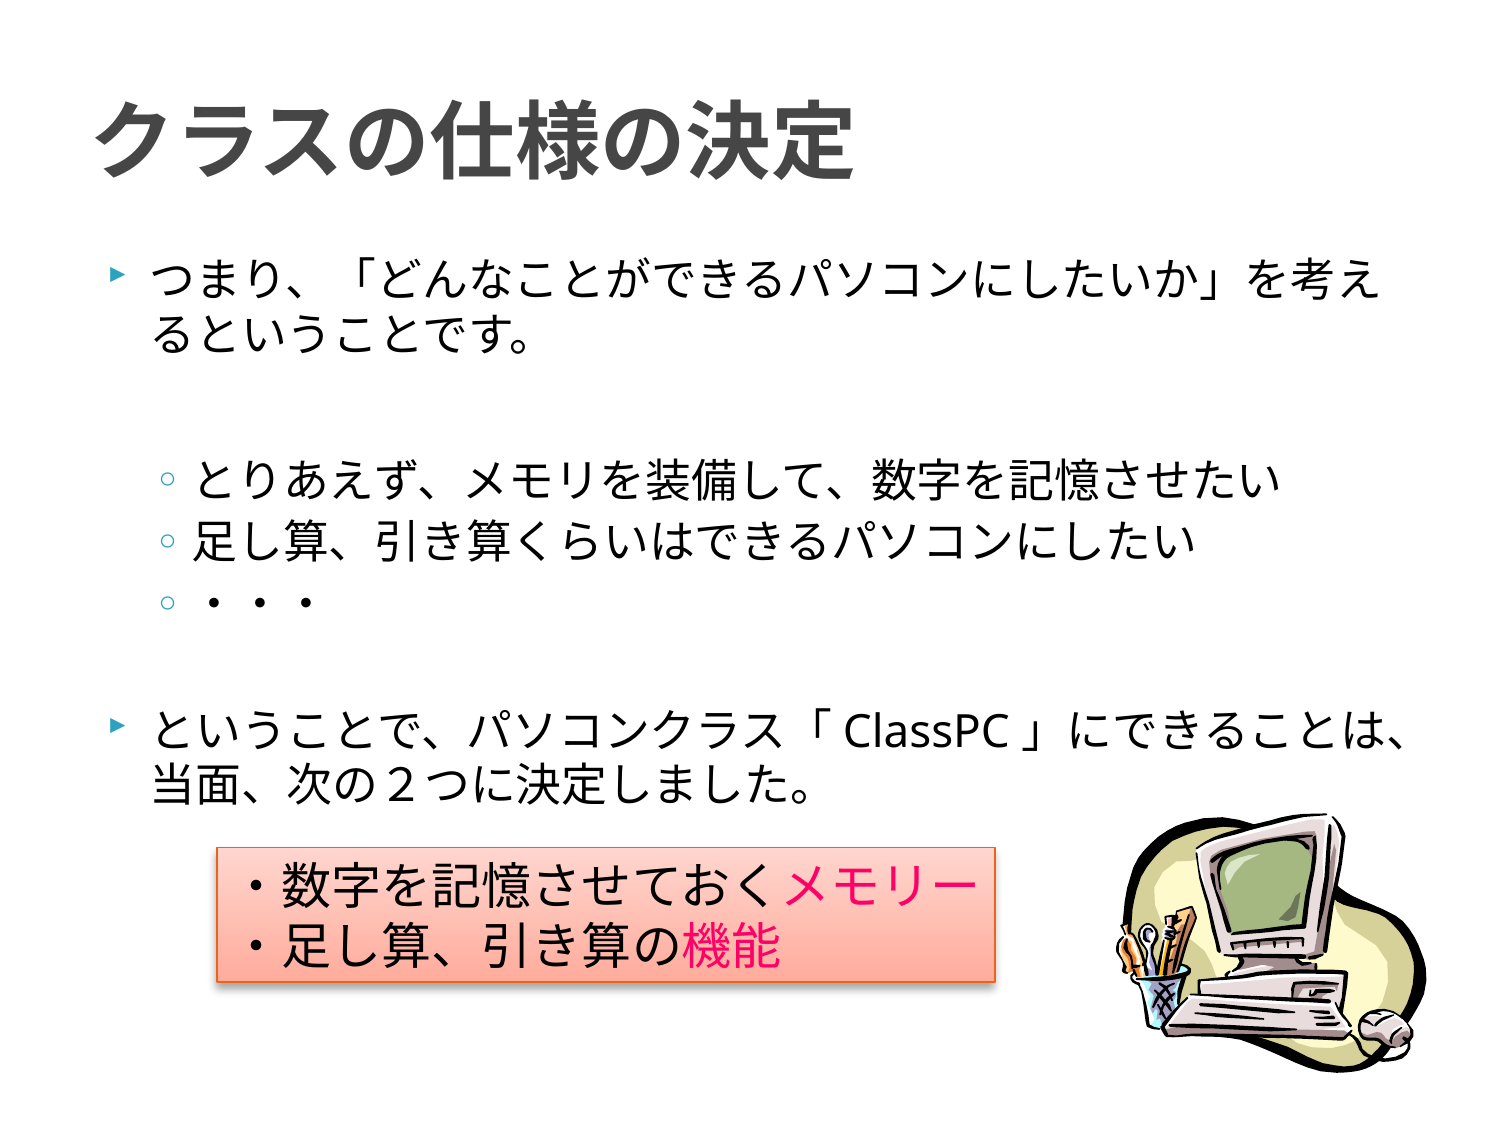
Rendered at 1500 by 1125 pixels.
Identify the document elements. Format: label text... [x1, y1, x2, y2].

picture [1115, 811, 1429, 1076]
list つまり、「どんなことができるパソコンにしたいか」を考えるということです。 とりあえず、メモリを装備して、数字を記憶させたい 足し算、引き算くらいはできるパソコンにしたい ・・・ ということで、パソコンクラス「ClassPC」にできることは、当面、次の２つに決定しました。 [75, 243, 1425, 843]
title クラスの仕様の決定 [75, 45, 1425, 233]
text_box ・数字を記憶させておくメモリー ・足し算、引き算の機能 [216, 847, 996, 983]
